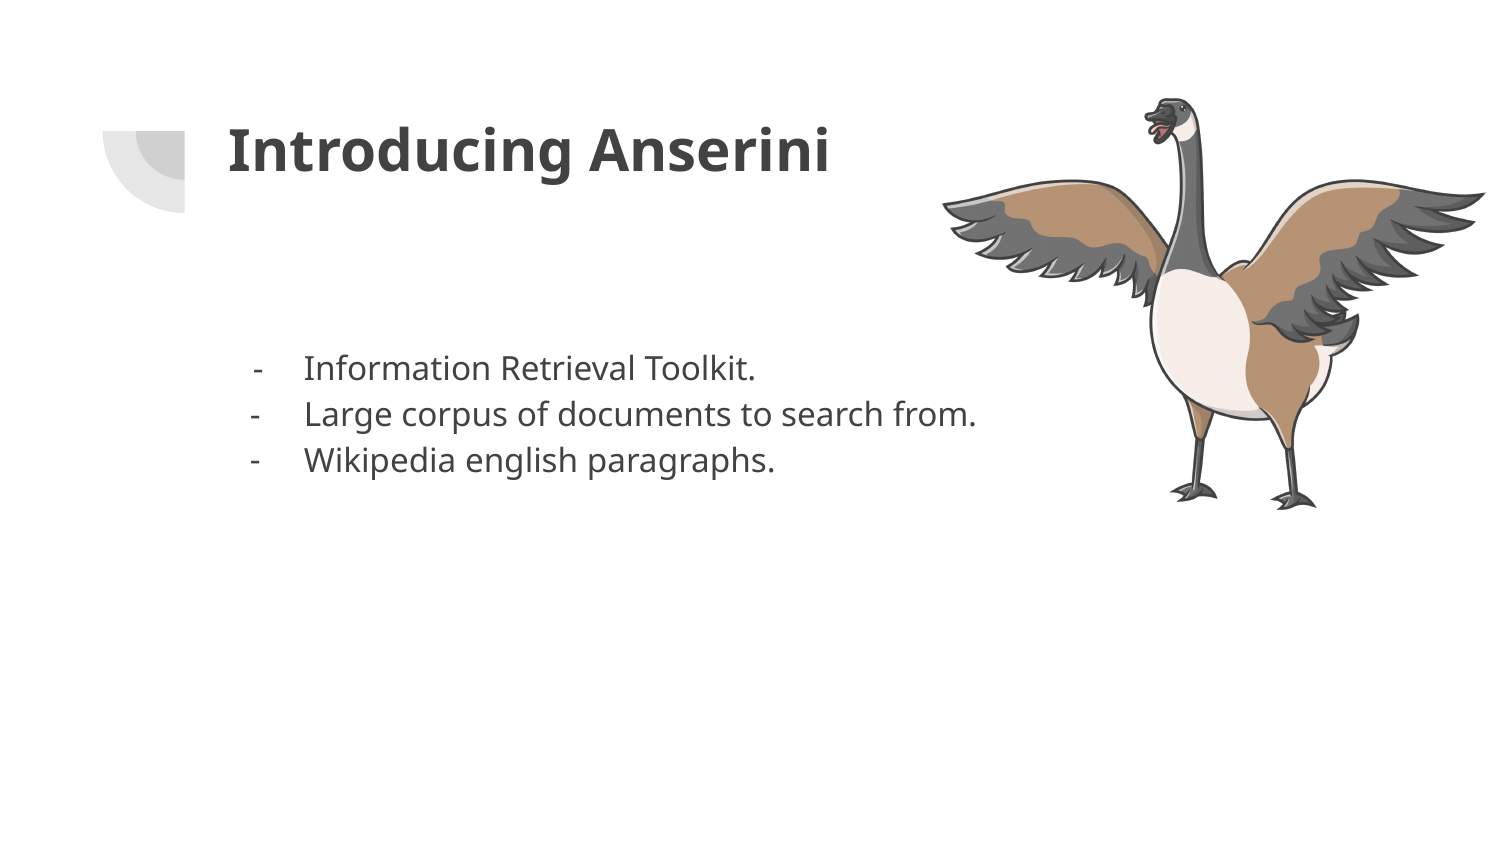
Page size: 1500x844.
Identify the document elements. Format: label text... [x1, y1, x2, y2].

title Introducing Anserini [213, 98, 939, 263]
list Information Retrieval Toolkit. Large corpus of documents to search from. Wikipedia english paragraphs. [213, 326, 1368, 744]
picture [941, 97, 1486, 510]
